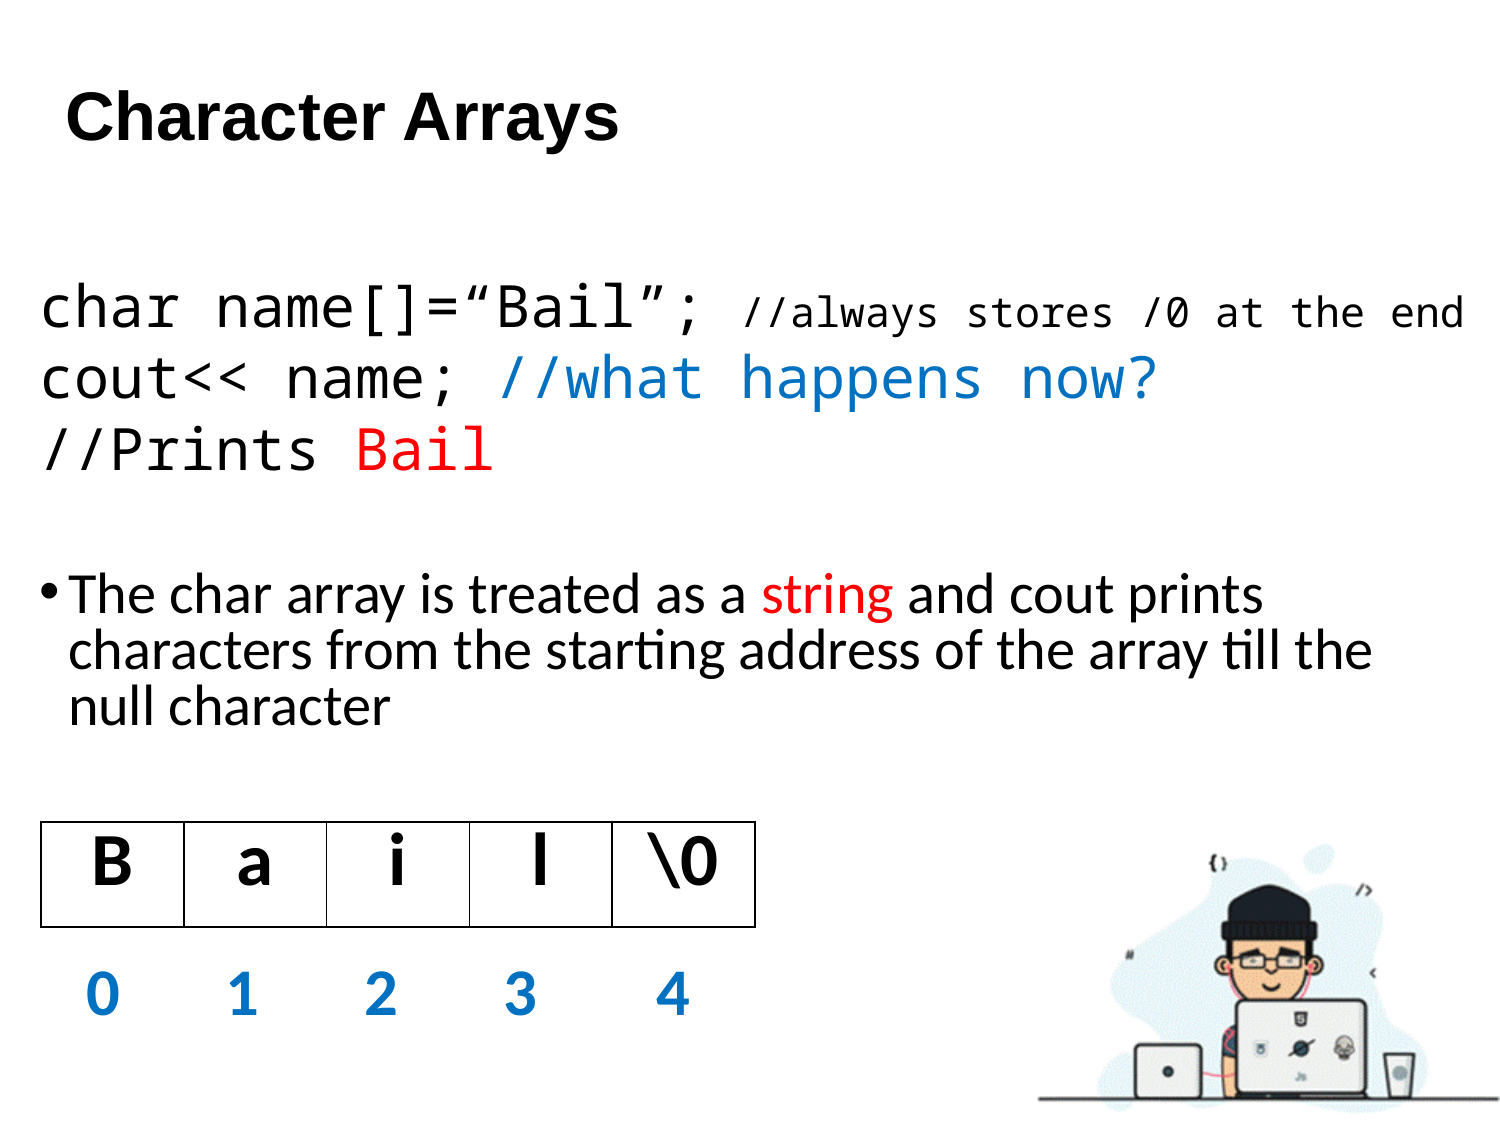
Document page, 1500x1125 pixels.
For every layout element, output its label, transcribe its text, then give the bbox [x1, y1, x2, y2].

table_header l [470, 823, 611, 926]
text_box 0 1 2 3 4 [42, 941, 1037, 1037]
list char name[]=“Bail”; //always stores /0 at the end cout<< name; //what happens now? //Prints Bail The char array is treated as a string and cout prints characters from the starting address of the array till the null character [24, 275, 1488, 1038]
table_header i [327, 823, 469, 926]
table_header B [42, 823, 183, 926]
title Character Arrays [50, 24, 1325, 213]
table_header a [185, 823, 326, 926]
table_header \0 [613, 823, 754, 926]
picture [1037, 843, 1500, 1125]
